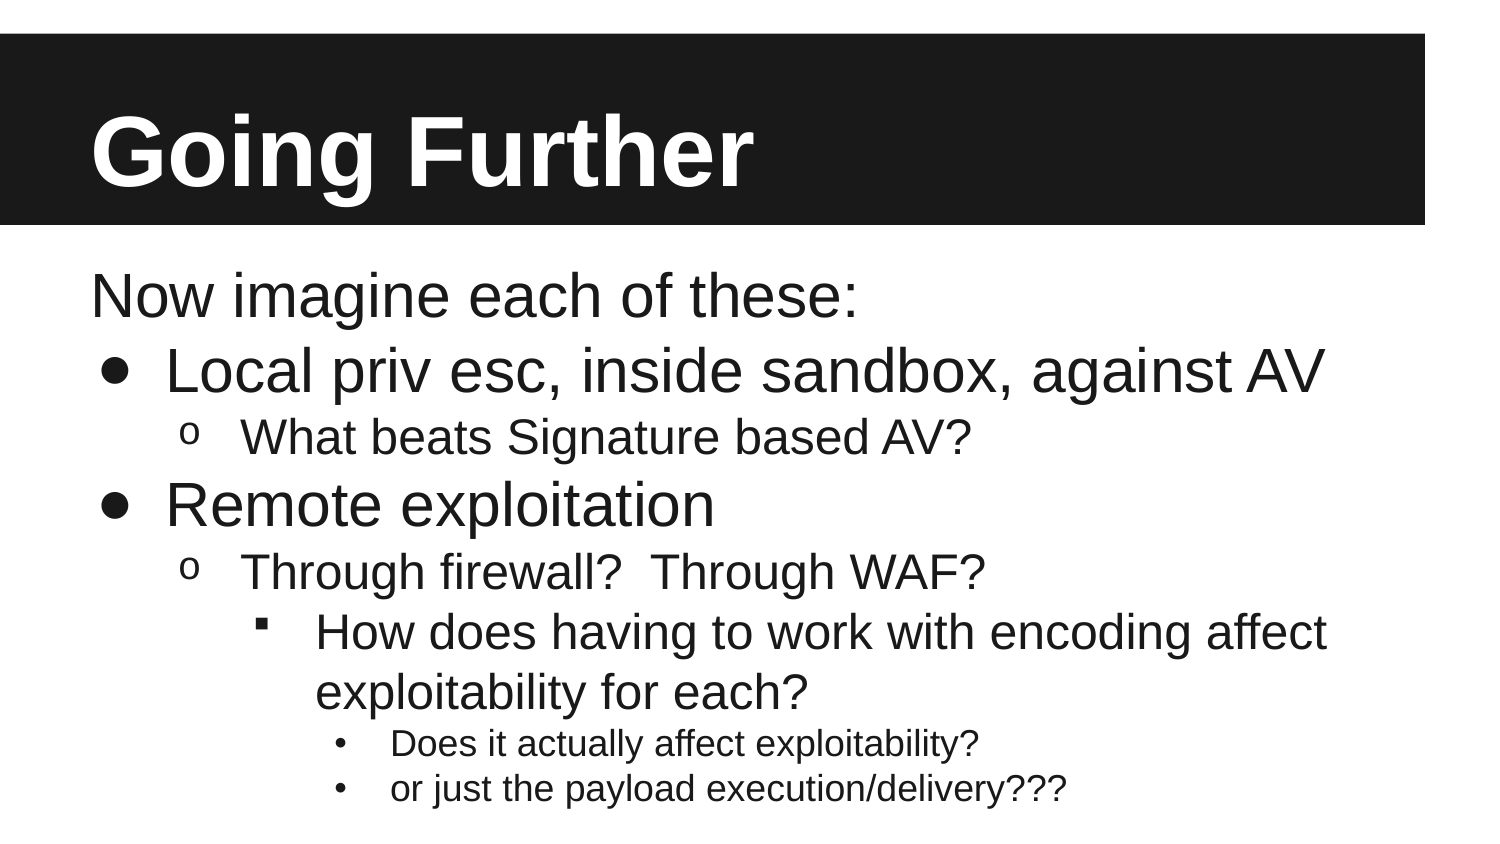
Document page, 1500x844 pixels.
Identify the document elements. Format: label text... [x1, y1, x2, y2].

title Going Further [75, 33, 1425, 221]
list Now imagine each of these: Local priv esc, inside sandbox, against AV What beats Signature based AV? Remote exploitation Through firewall? Through WAF? How does having to work with encoding affect exploitability for each? Does it actually affect exploitability? or just the payload execution/delivery??? [75, 239, 1425, 808]
